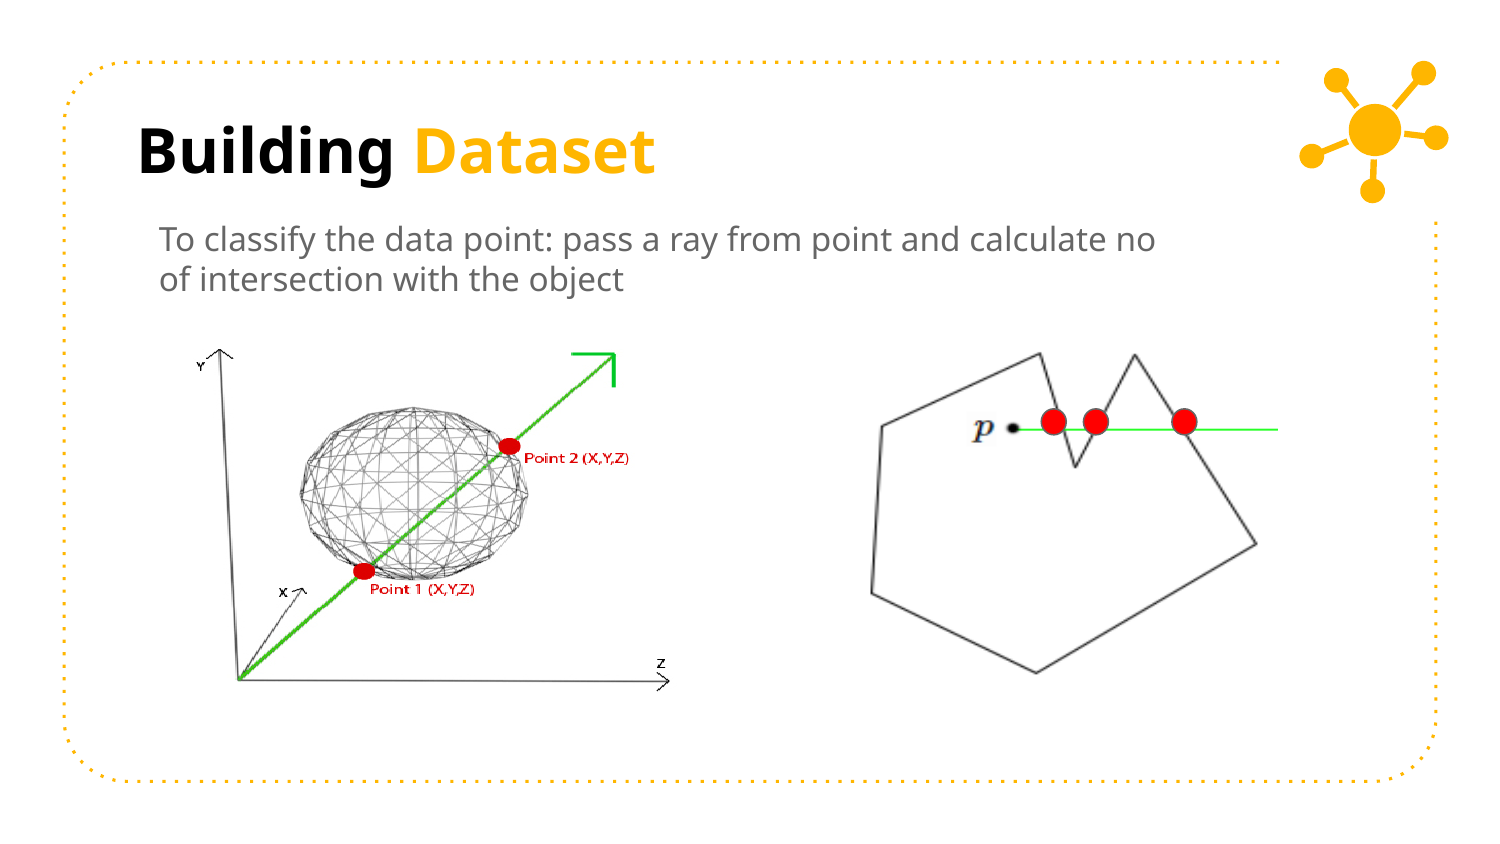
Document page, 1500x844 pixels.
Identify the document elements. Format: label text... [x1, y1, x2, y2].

picture [857, 314, 1279, 721]
text_box To classify the data point: pass a ray from point and calculate no of intersection with the object [144, 203, 1197, 324]
picture [189, 326, 685, 695]
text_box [1299, 60, 1449, 204]
title Building Dataset [121, 96, 1278, 214]
